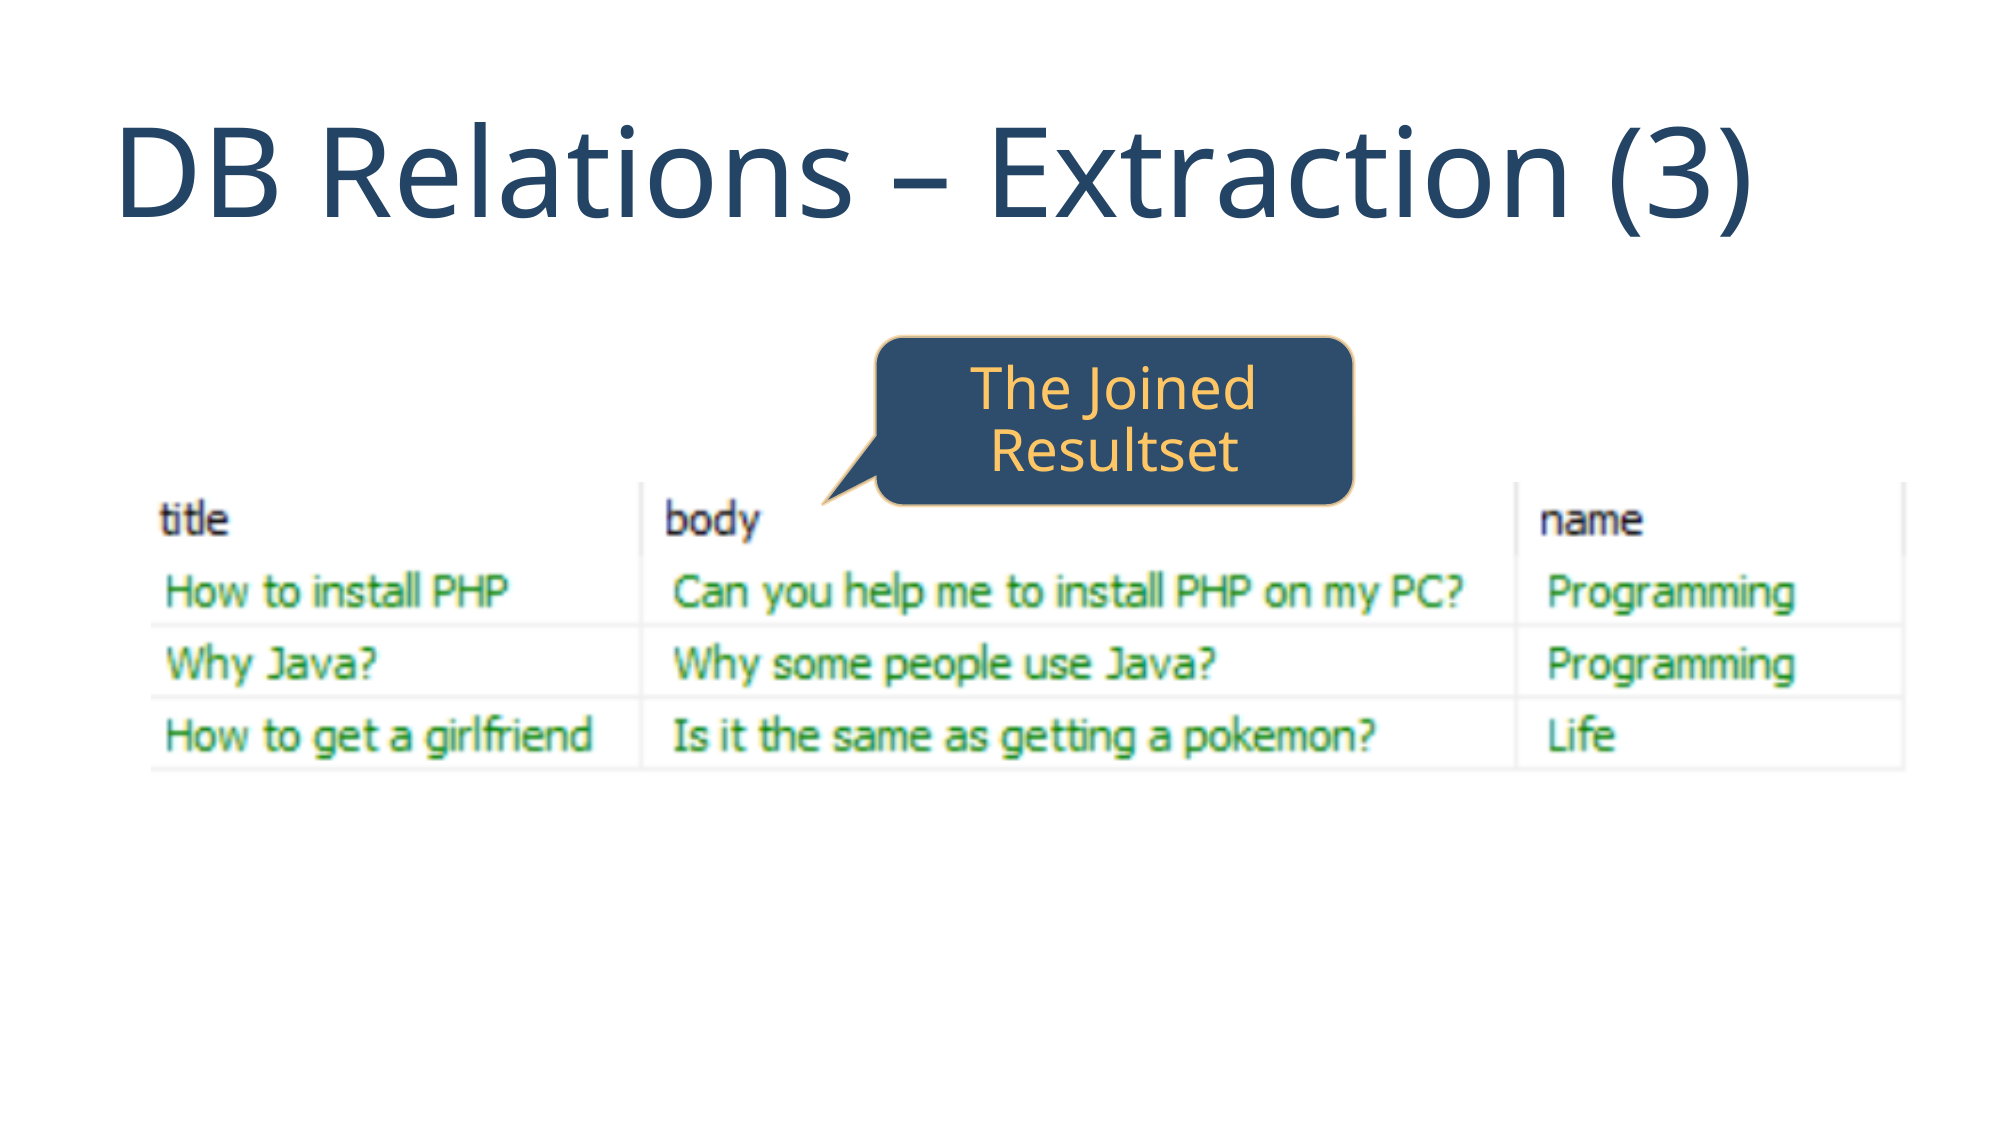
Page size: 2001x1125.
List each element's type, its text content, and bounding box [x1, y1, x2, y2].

text_box The Joined Resultset [838, 335, 1356, 482]
title DB Relations – Extraction (3) [96, 99, 1998, 255]
picture [151, 482, 1943, 786]
